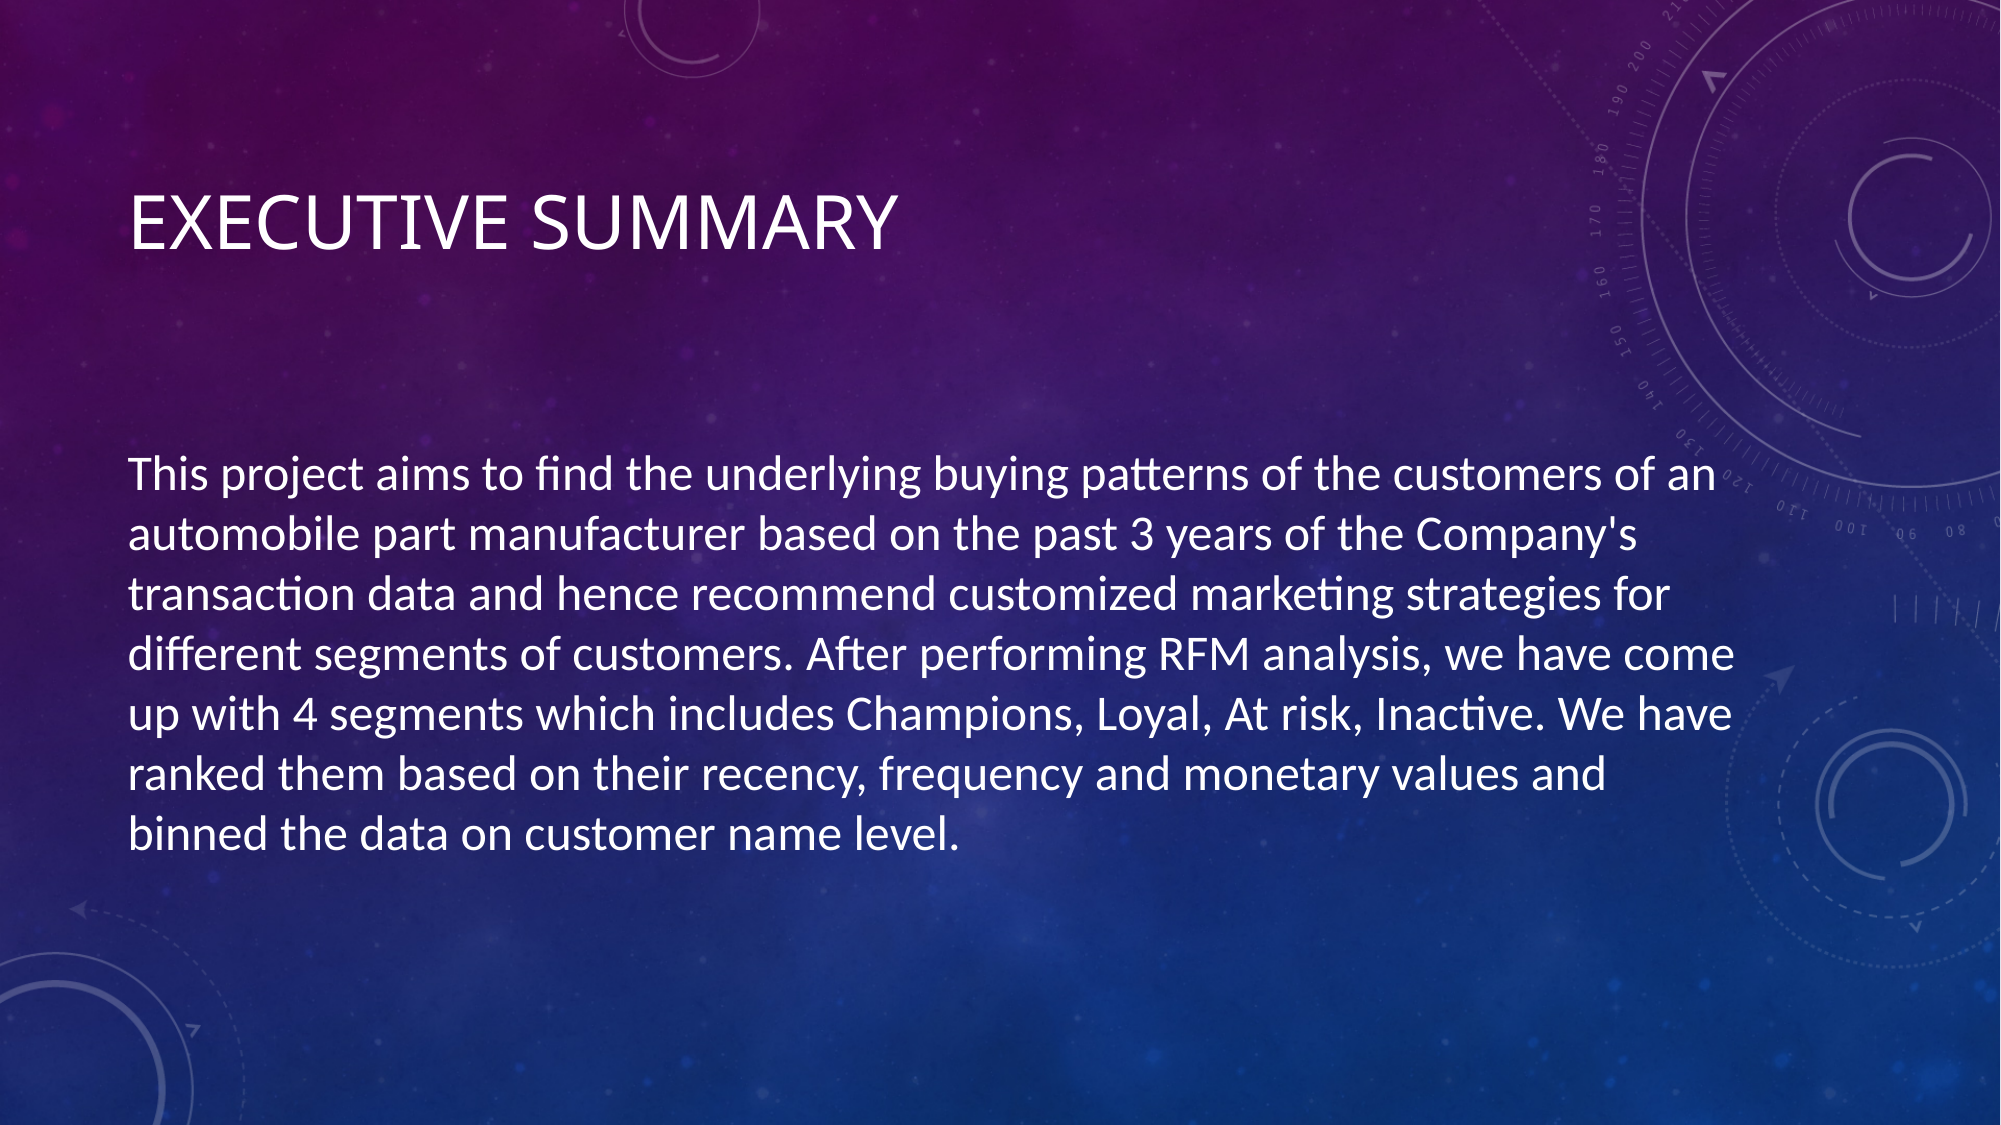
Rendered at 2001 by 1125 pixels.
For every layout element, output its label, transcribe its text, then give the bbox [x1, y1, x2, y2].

list This project aims to find the underlying buying patterns of the customers of an automobile part manufacturer based on the past 3 years of the Company's transaction data and hence recommend customized marketing strategies for different segments of customers. After performing RFM analysis, we have come up with 4 segments which includes Champions, Loyal, At risk, Inactive. We have ranked them based on their recency, frequency and monetary values and binned the data on customer name level. [112, 351, 1775, 950]
title Executive SUMMARY [112, 99, 1775, 339]
picture [0, 0, 2001, 1125]
